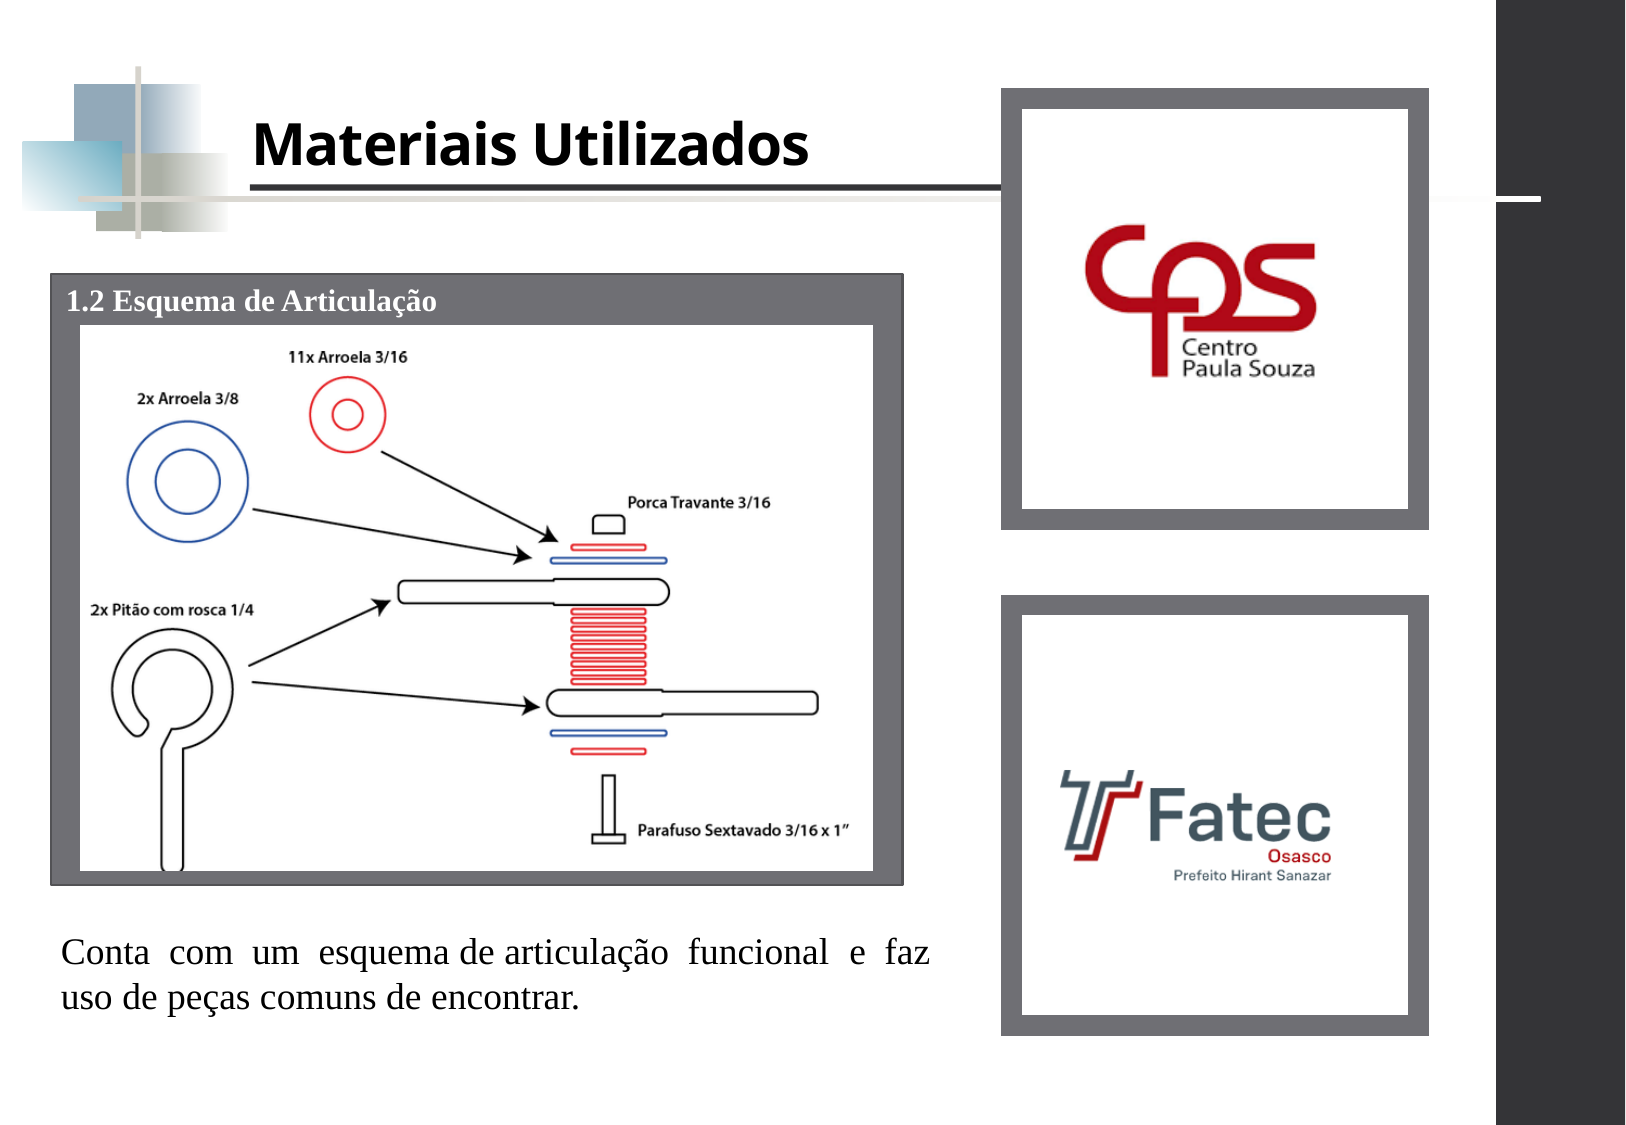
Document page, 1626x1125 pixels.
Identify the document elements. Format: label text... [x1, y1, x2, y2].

text_box [50, 273, 904, 886]
text_box [1011, 97, 1419, 520]
picture [1040, 134, 1390, 483]
picture [79, 324, 873, 871]
text_box 1.2 Esquema de Articulação [50, 272, 548, 325]
title Materiais Utilizados [236, 98, 990, 186]
text_box [1011, 604, 1419, 1027]
text_box Conta com um esquema de articulação funcional​ e faz uso de peças comuns de encontrar. [45, 919, 946, 1025]
picture [1040, 736, 1390, 895]
